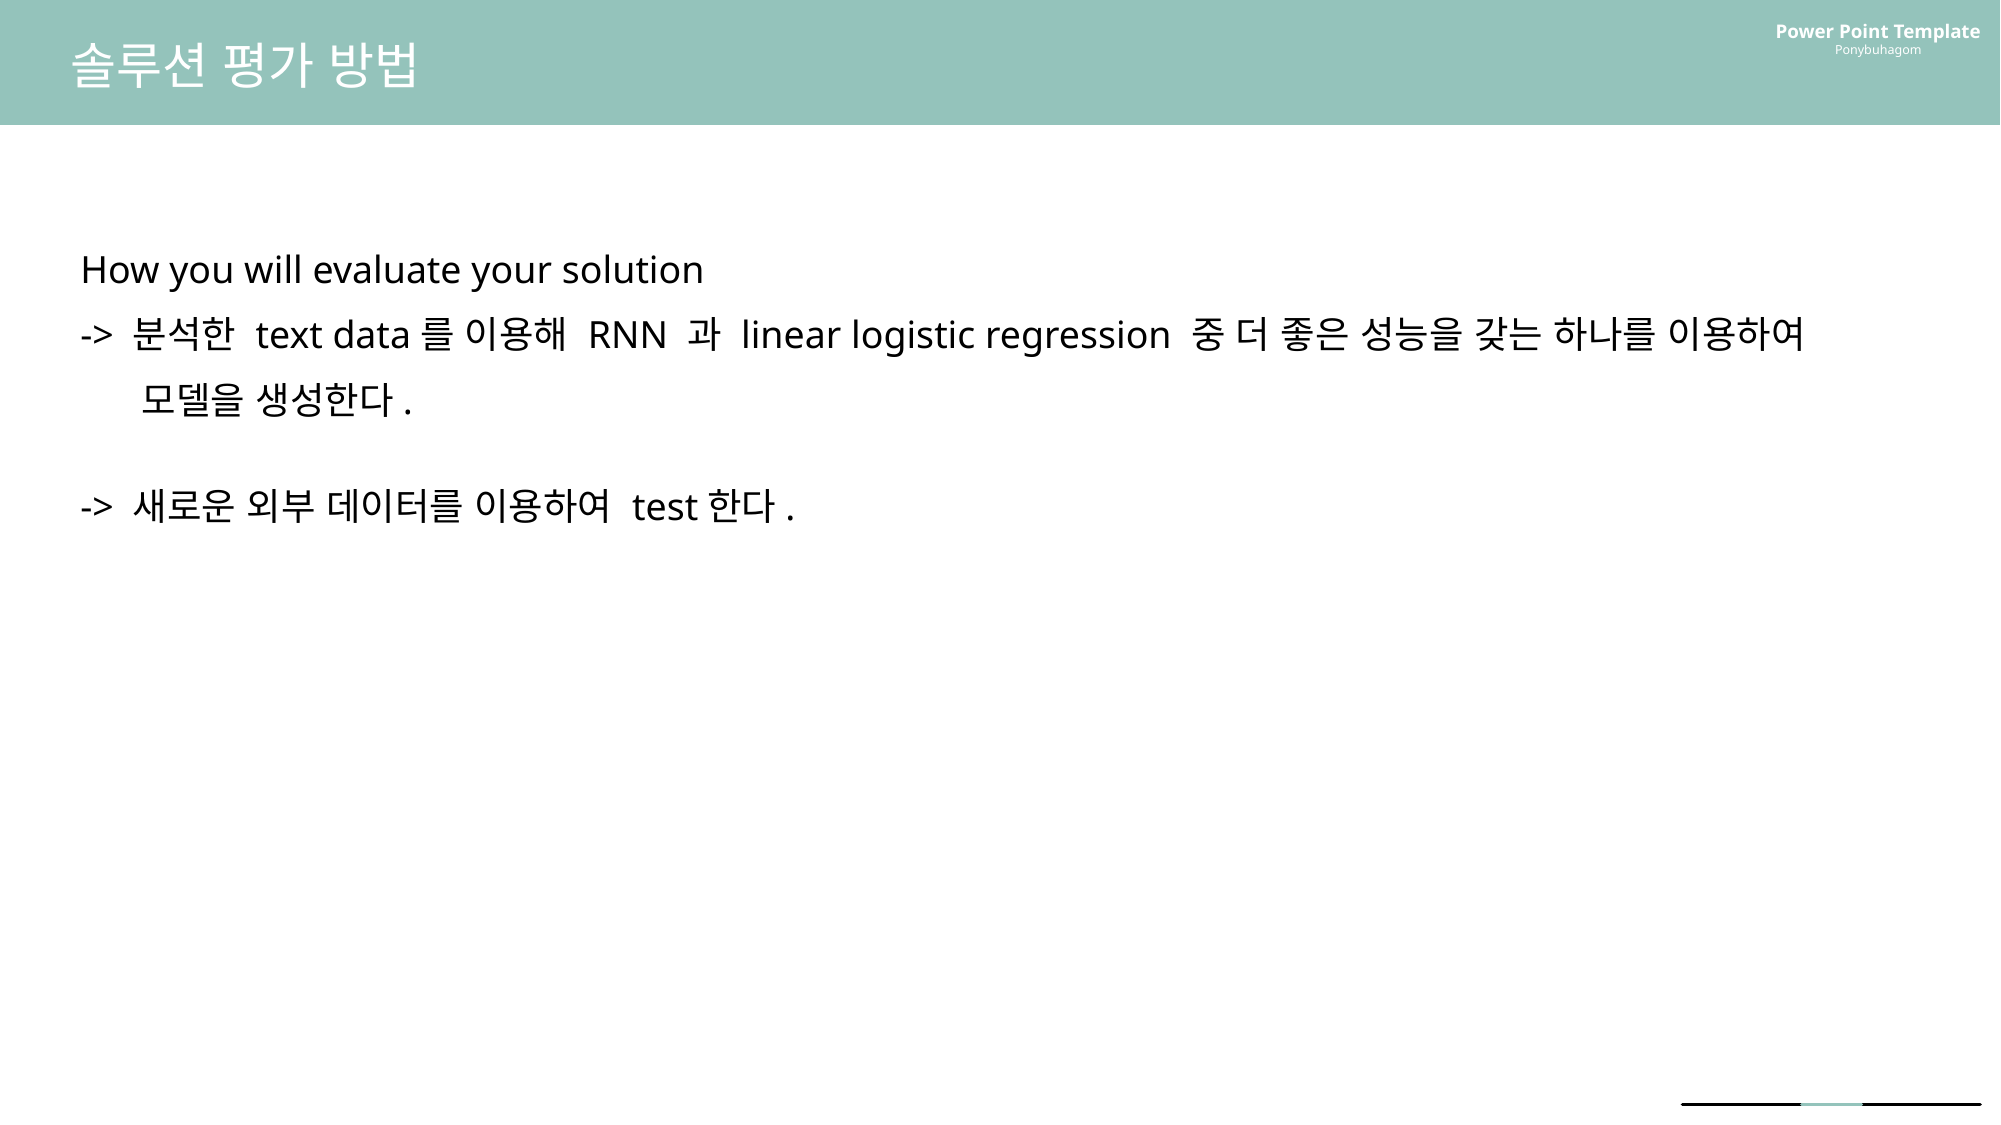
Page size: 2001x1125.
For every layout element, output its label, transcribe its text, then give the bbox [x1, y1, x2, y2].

text_box Power Point Template Ponybuhagom [1760, 12, 1996, 65]
text_box How you will evaluate your solution -> 분석한 text data를 이용해 RNN 과 linear logistic regression 중 더 좋은 성능을 갖는 하나를 이용하여 모델을 생성한다. -> 새로운 외부 데이터를 이용하여 test한다. [65, 238, 1832, 735]
text_box 솔루션 평가 방법 [56, 27, 450, 103]
